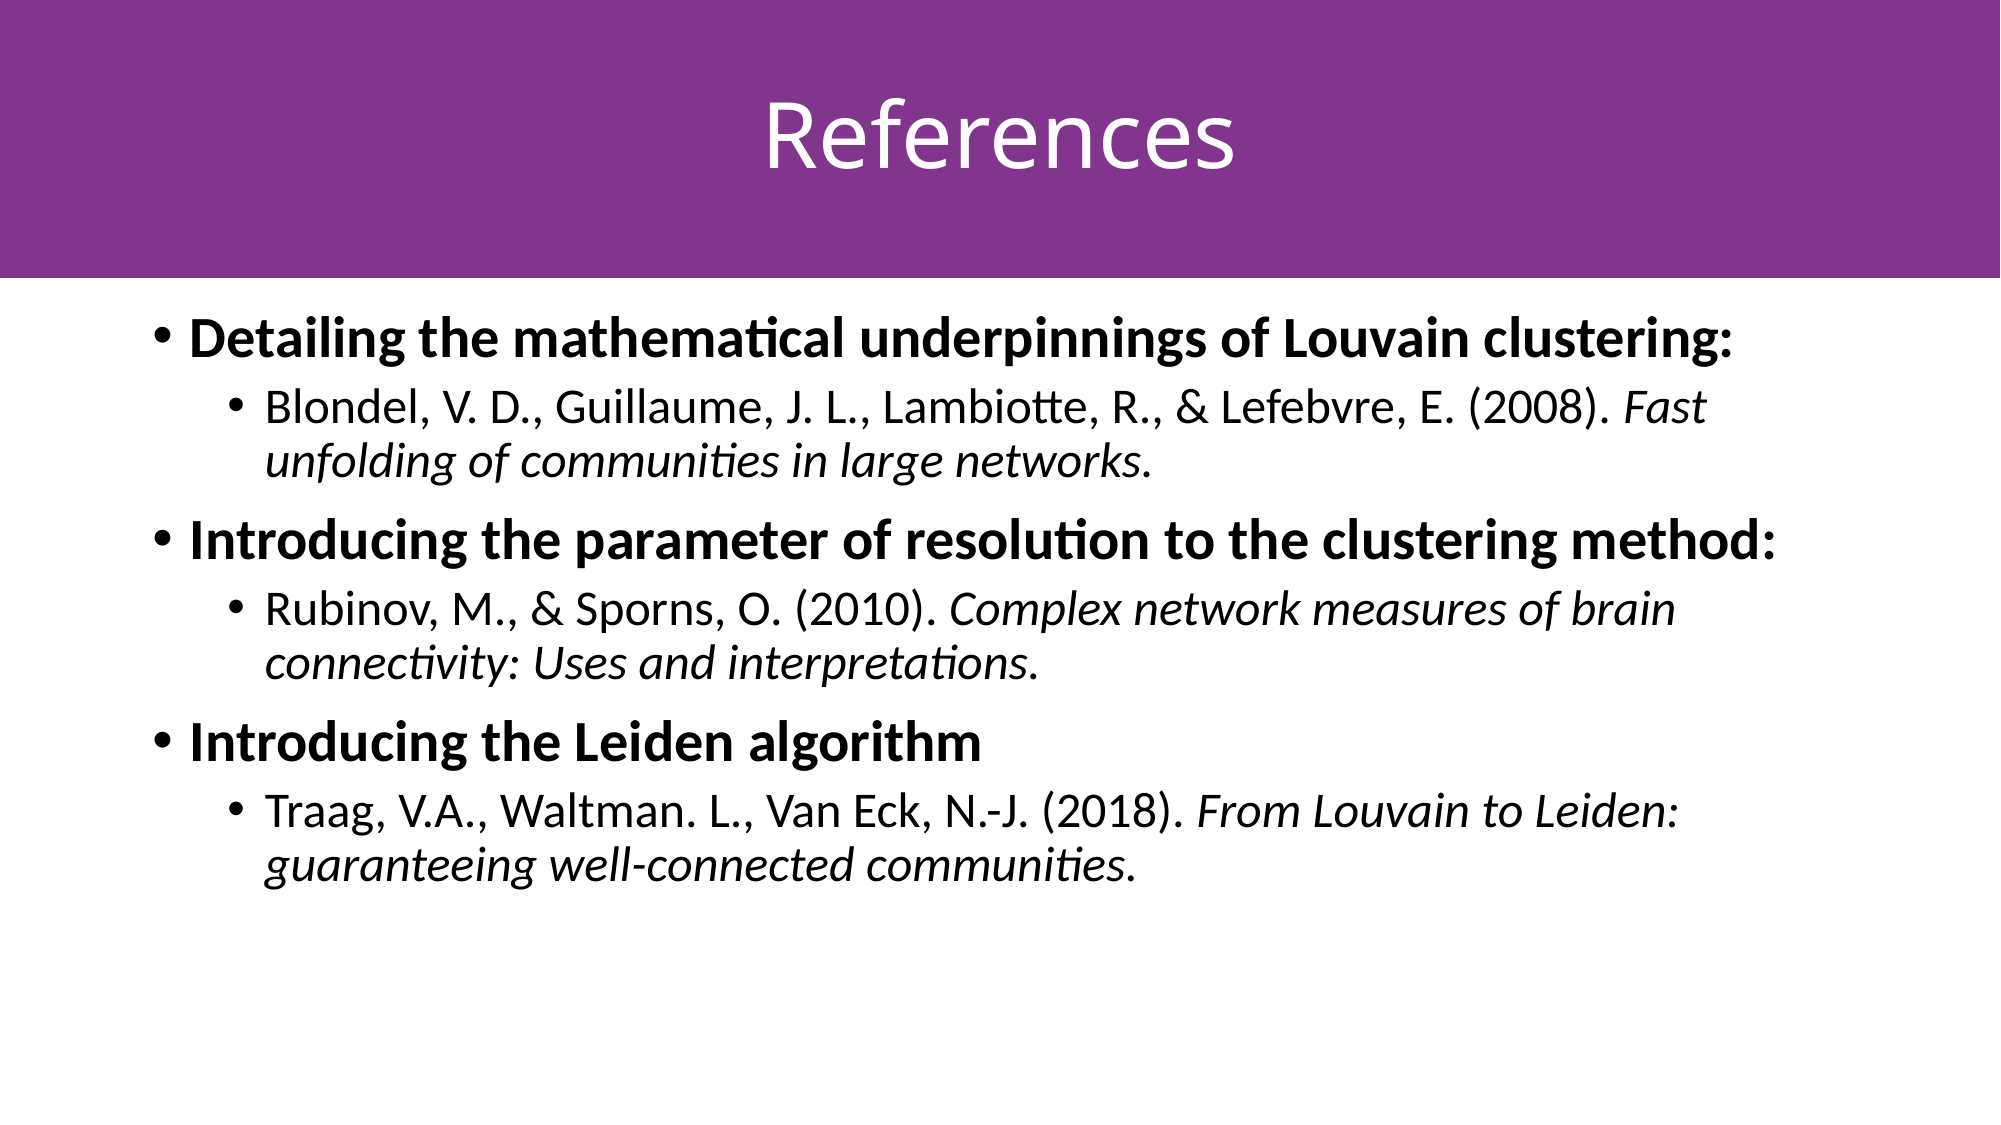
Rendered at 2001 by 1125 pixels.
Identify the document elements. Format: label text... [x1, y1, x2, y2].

list Detailing the mathematical underpinnings of Louvain clustering: Blondel, V. D., Guillaume, J. L., Lambiotte, R., & Lefebvre, E. (2008). Fast unfolding of communities in large networks. Introducing the parameter of resolution to the clustering method: Rubinov, M., & Sporns, O. (2010). Complex network measures of brain connectivity: Uses and interpretations. Introducing the Leiden algorithm Traag, V.A., Waltman. L., Van Eck, N.-J. (2018). From Louvain to Leiden: guaranteeing well-connected communities. [137, 299, 1863, 1014]
title References [0, 0, 2000, 278]
